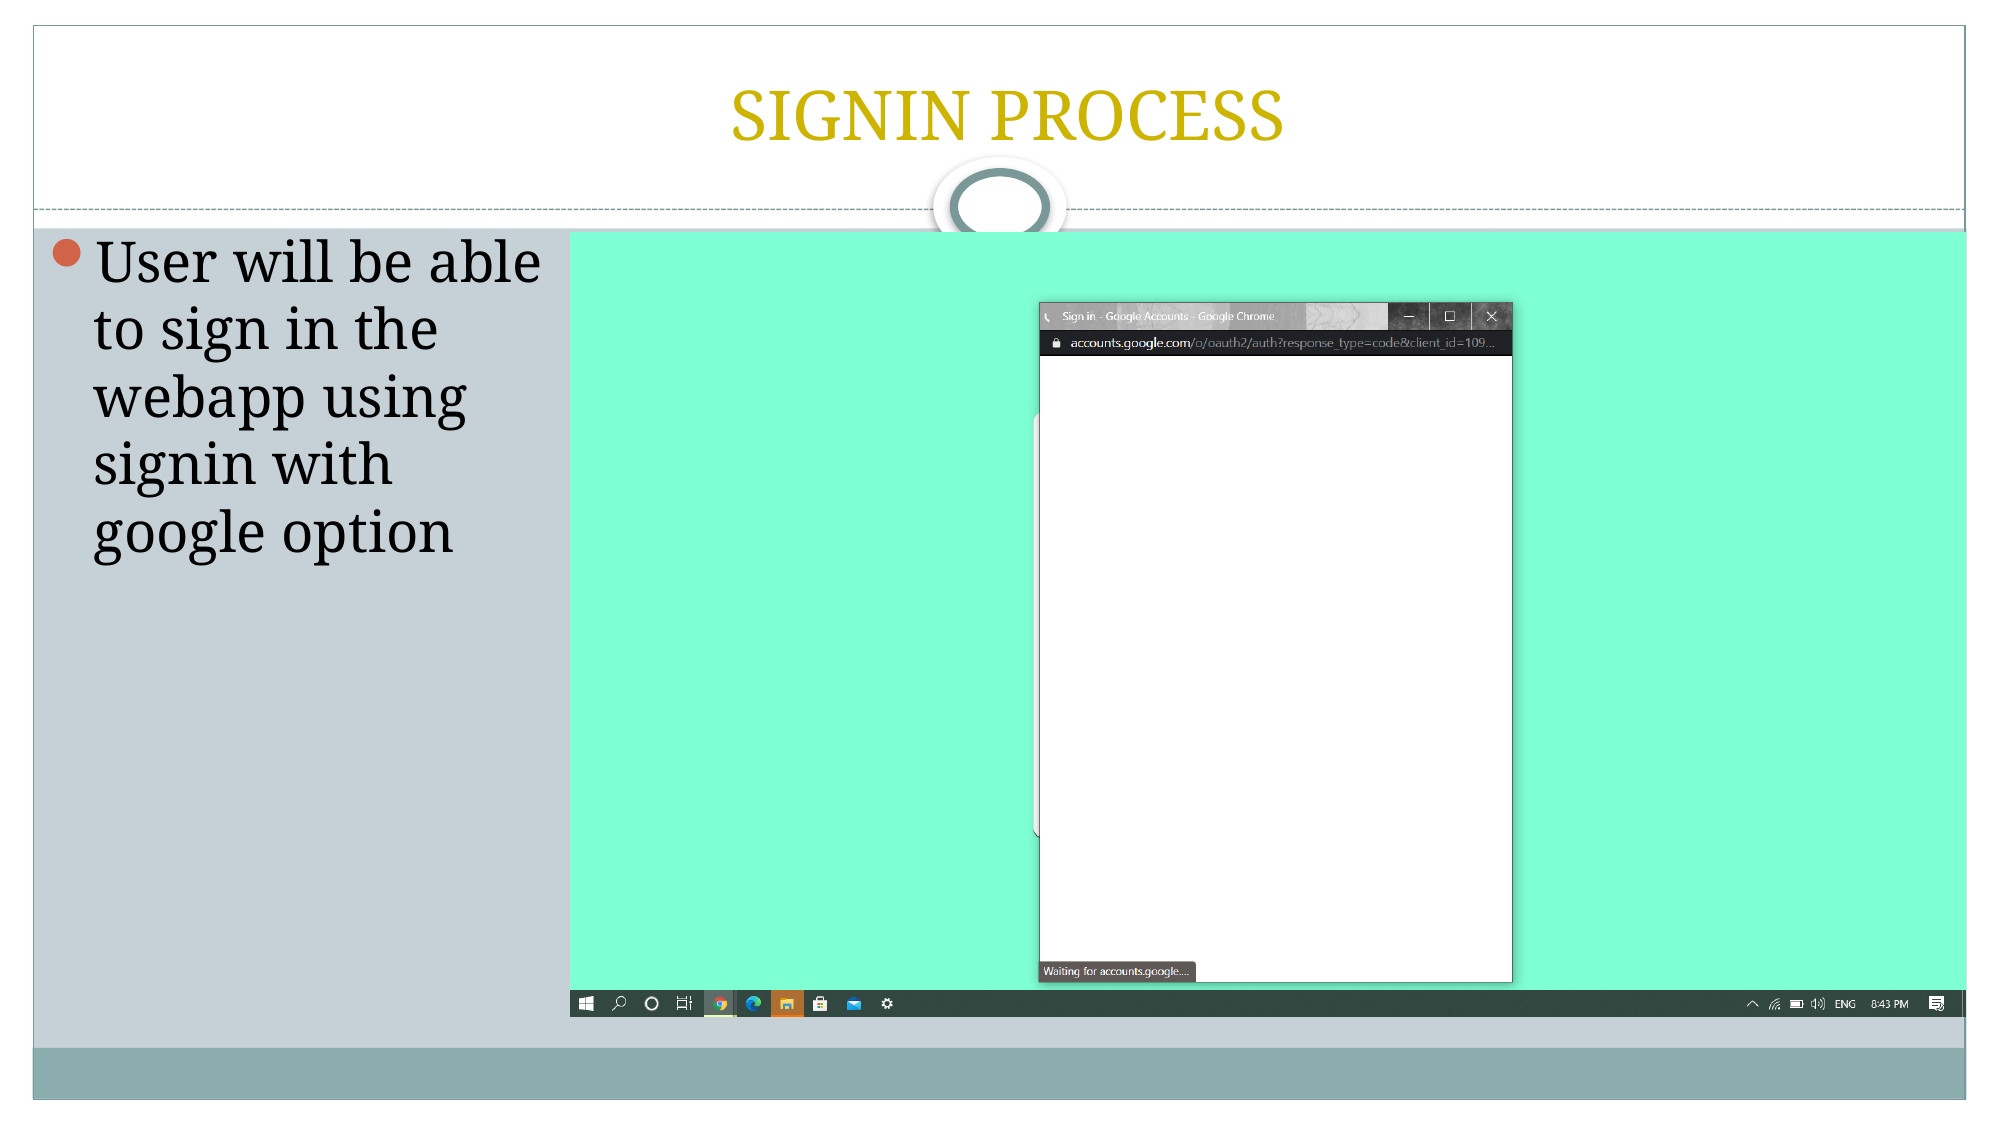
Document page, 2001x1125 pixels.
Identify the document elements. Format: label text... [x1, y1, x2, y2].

title SIGNIN PROCESS [66, 37, 1933, 162]
picture [569, 231, 1966, 1018]
list User will be able to sign in the webapp using signin with google option [33, 218, 559, 991]
